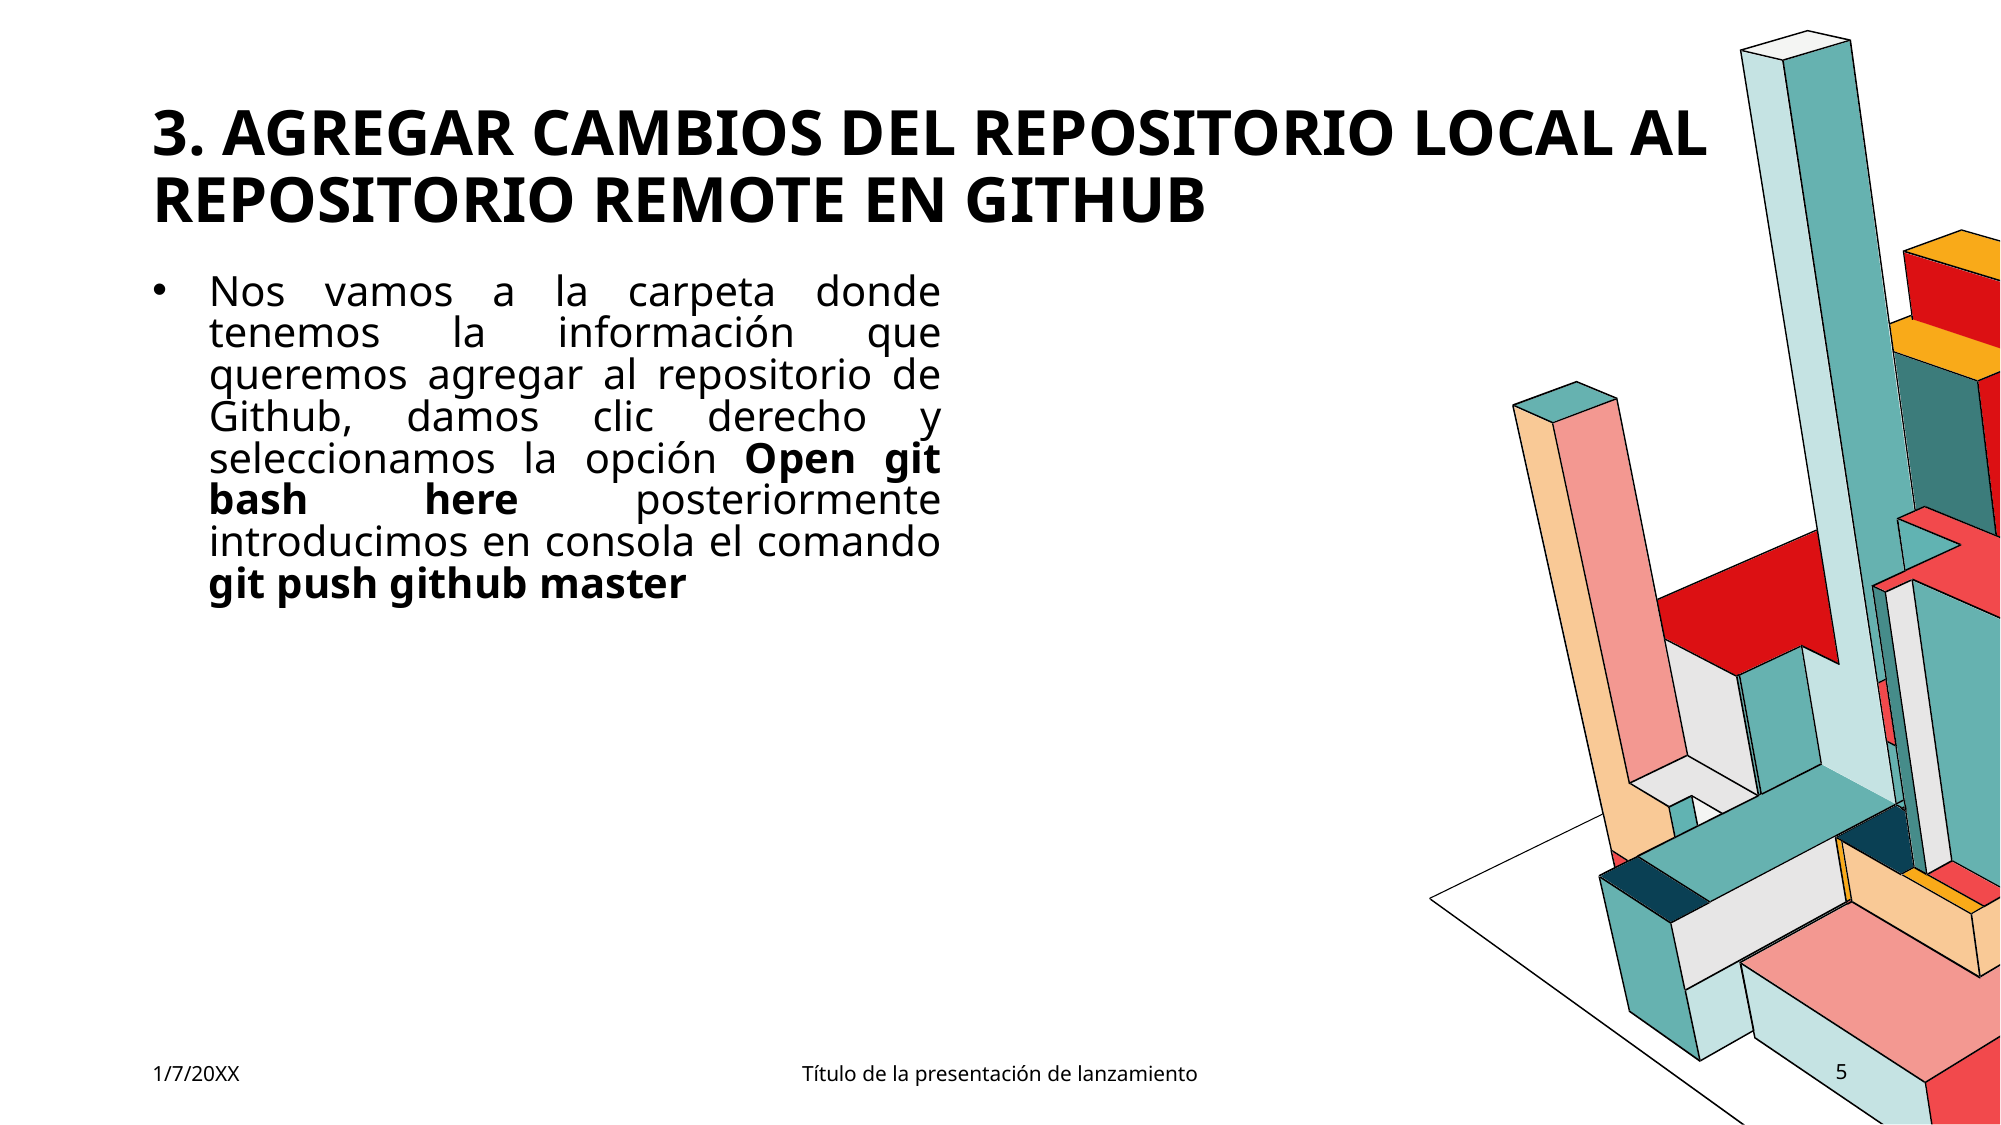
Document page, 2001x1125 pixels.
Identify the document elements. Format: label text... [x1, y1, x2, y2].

footer Título de la presentación de lanzamiento [662, 1042, 1338, 1103]
title 3. Agregar cambios del repositorio local al repositorio remote en github [137, 59, 1863, 278]
text_box Nos vamos a la carpeta donde tenemos la información que queremos agregar al repositorio de Github, damos clic derecho y seleccionamos la opción Open git bash here posteriormente introducimos en consola el comando git push github master [137, 265, 957, 942]
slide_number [137, 1042, 588, 1103]
slide_number 5 [1412, 1042, 1863, 1103]
